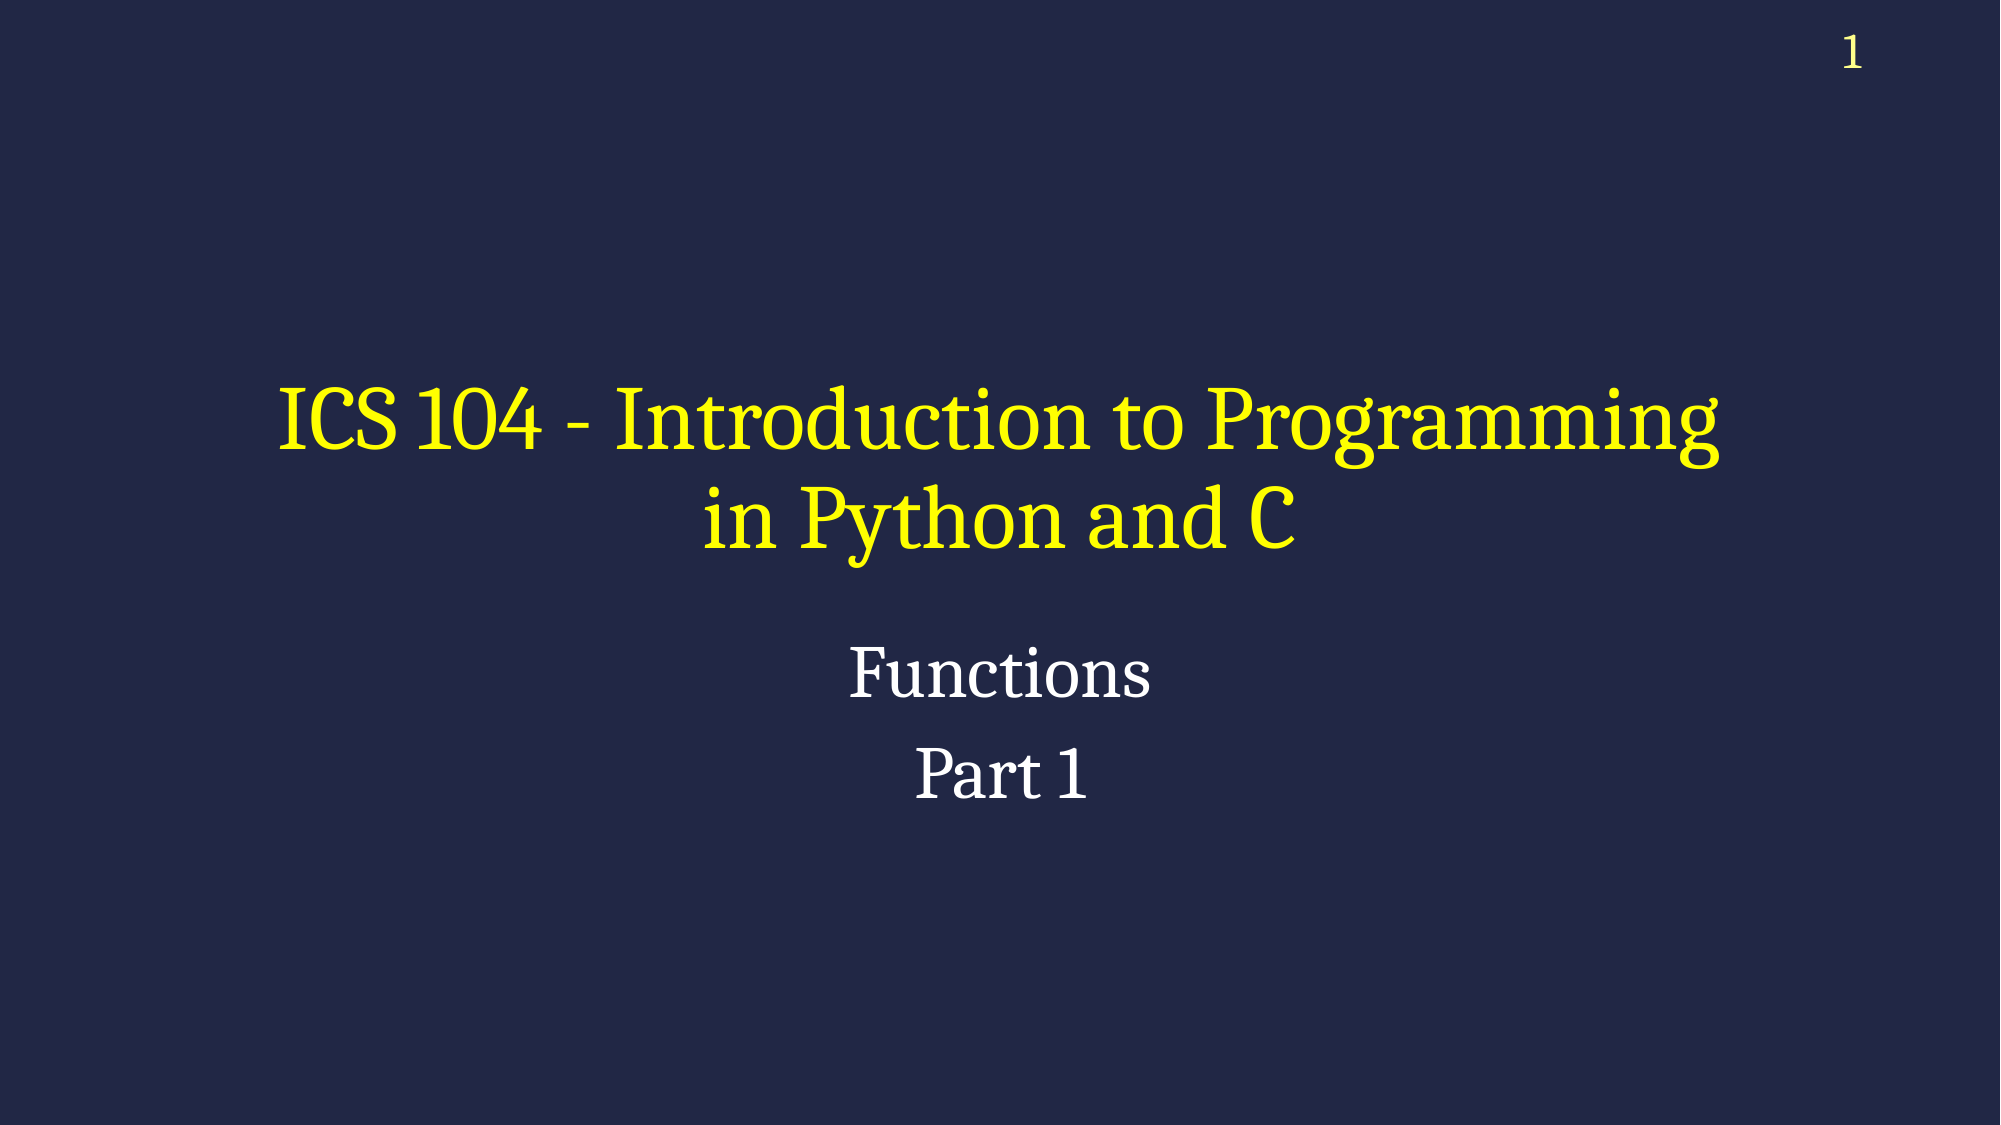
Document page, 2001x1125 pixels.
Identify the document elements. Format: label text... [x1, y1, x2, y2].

title ICS 104 - Introduction to Programming in Python and C [249, 184, 1750, 576]
subtitle Functions Part 1 [249, 624, 1750, 1063]
slide_number 1 [1760, 18, 1877, 79]
